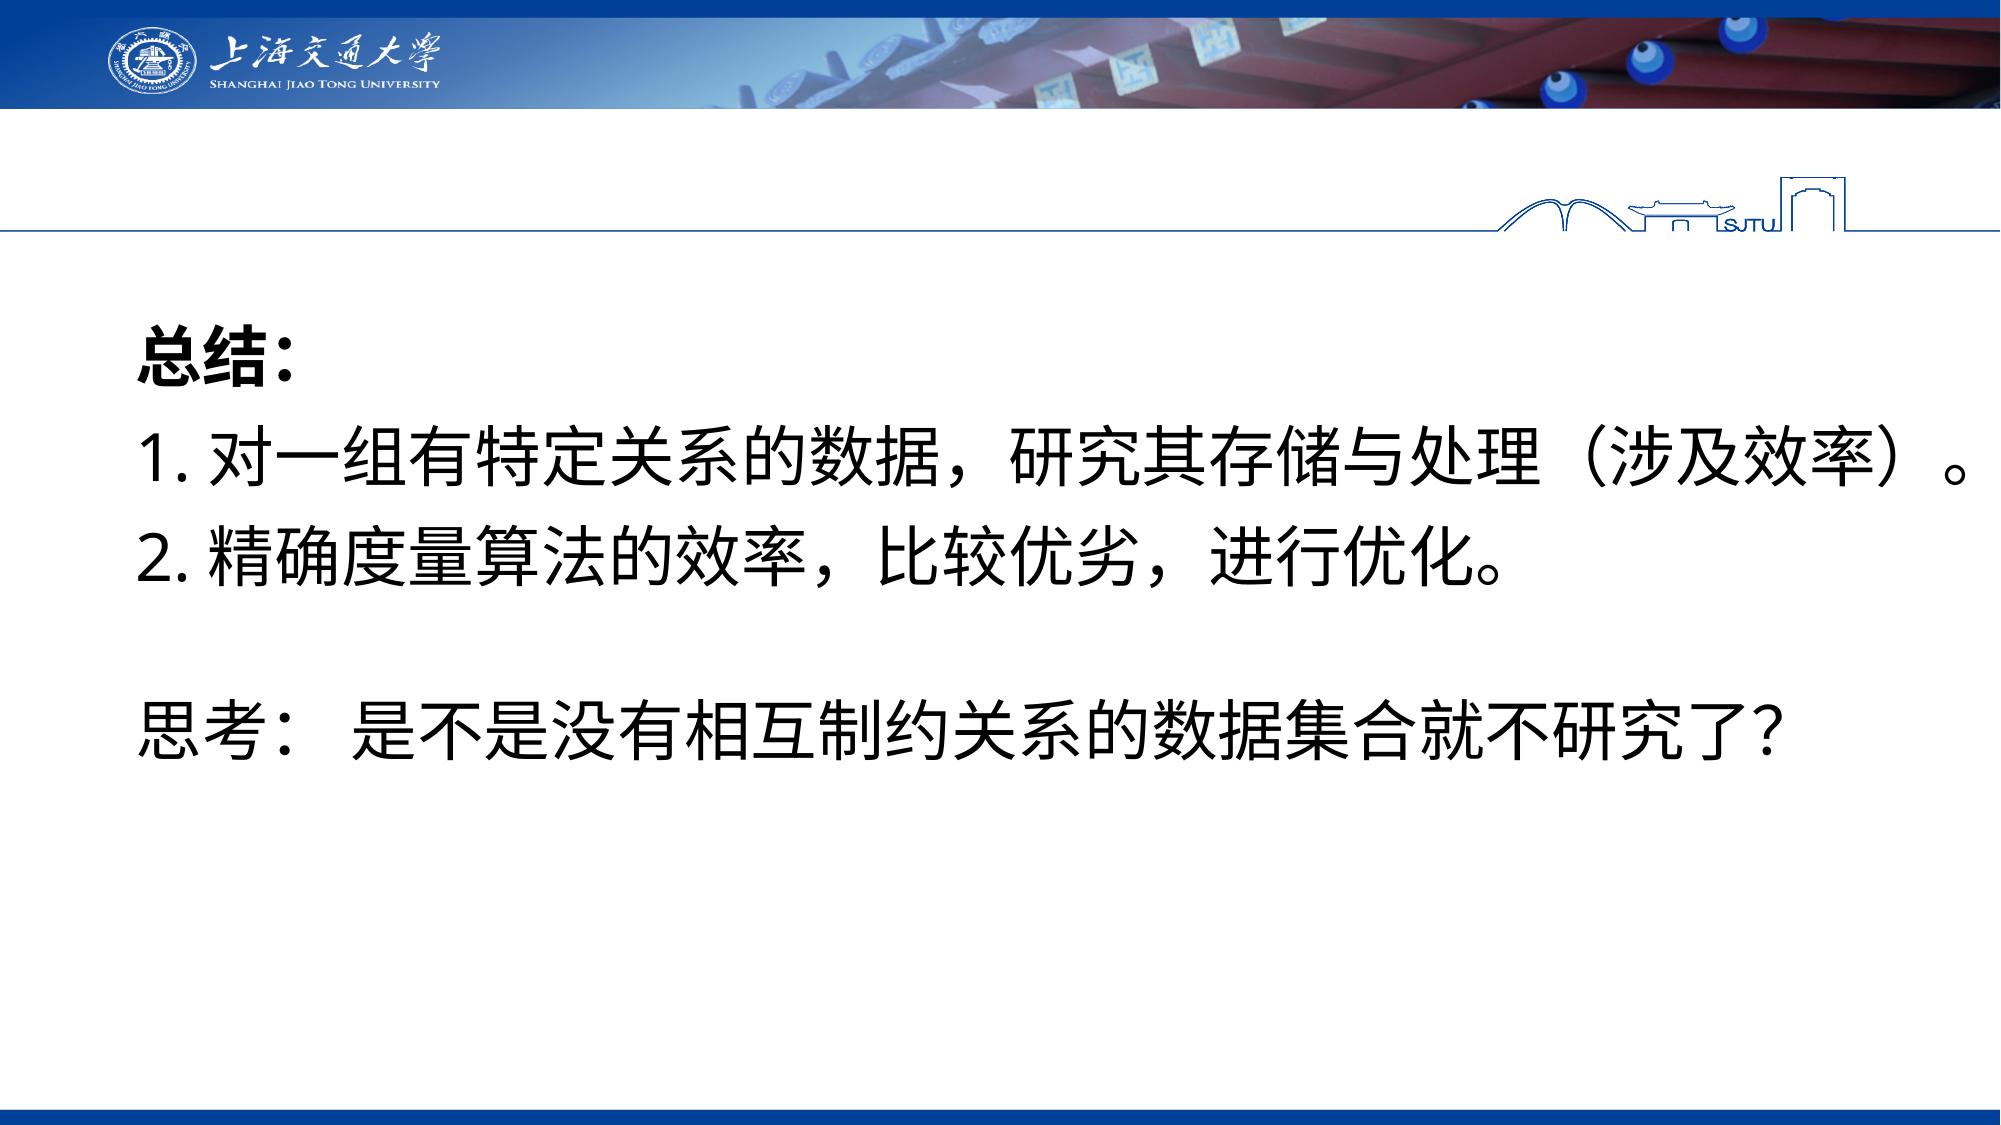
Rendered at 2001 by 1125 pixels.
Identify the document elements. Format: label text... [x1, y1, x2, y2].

picture [0, 0, 2001, 109]
text_box 总结： 1.对一组有特定关系的数据，研究其存储与处理（涉及效率）。 2.精确度量算法的效率，比较优劣，进行优化。 [120, 287, 1979, 602]
text_box 思考： 是不是没有相互制约关系的数据集合就不研究了？ [120, 681, 1833, 777]
